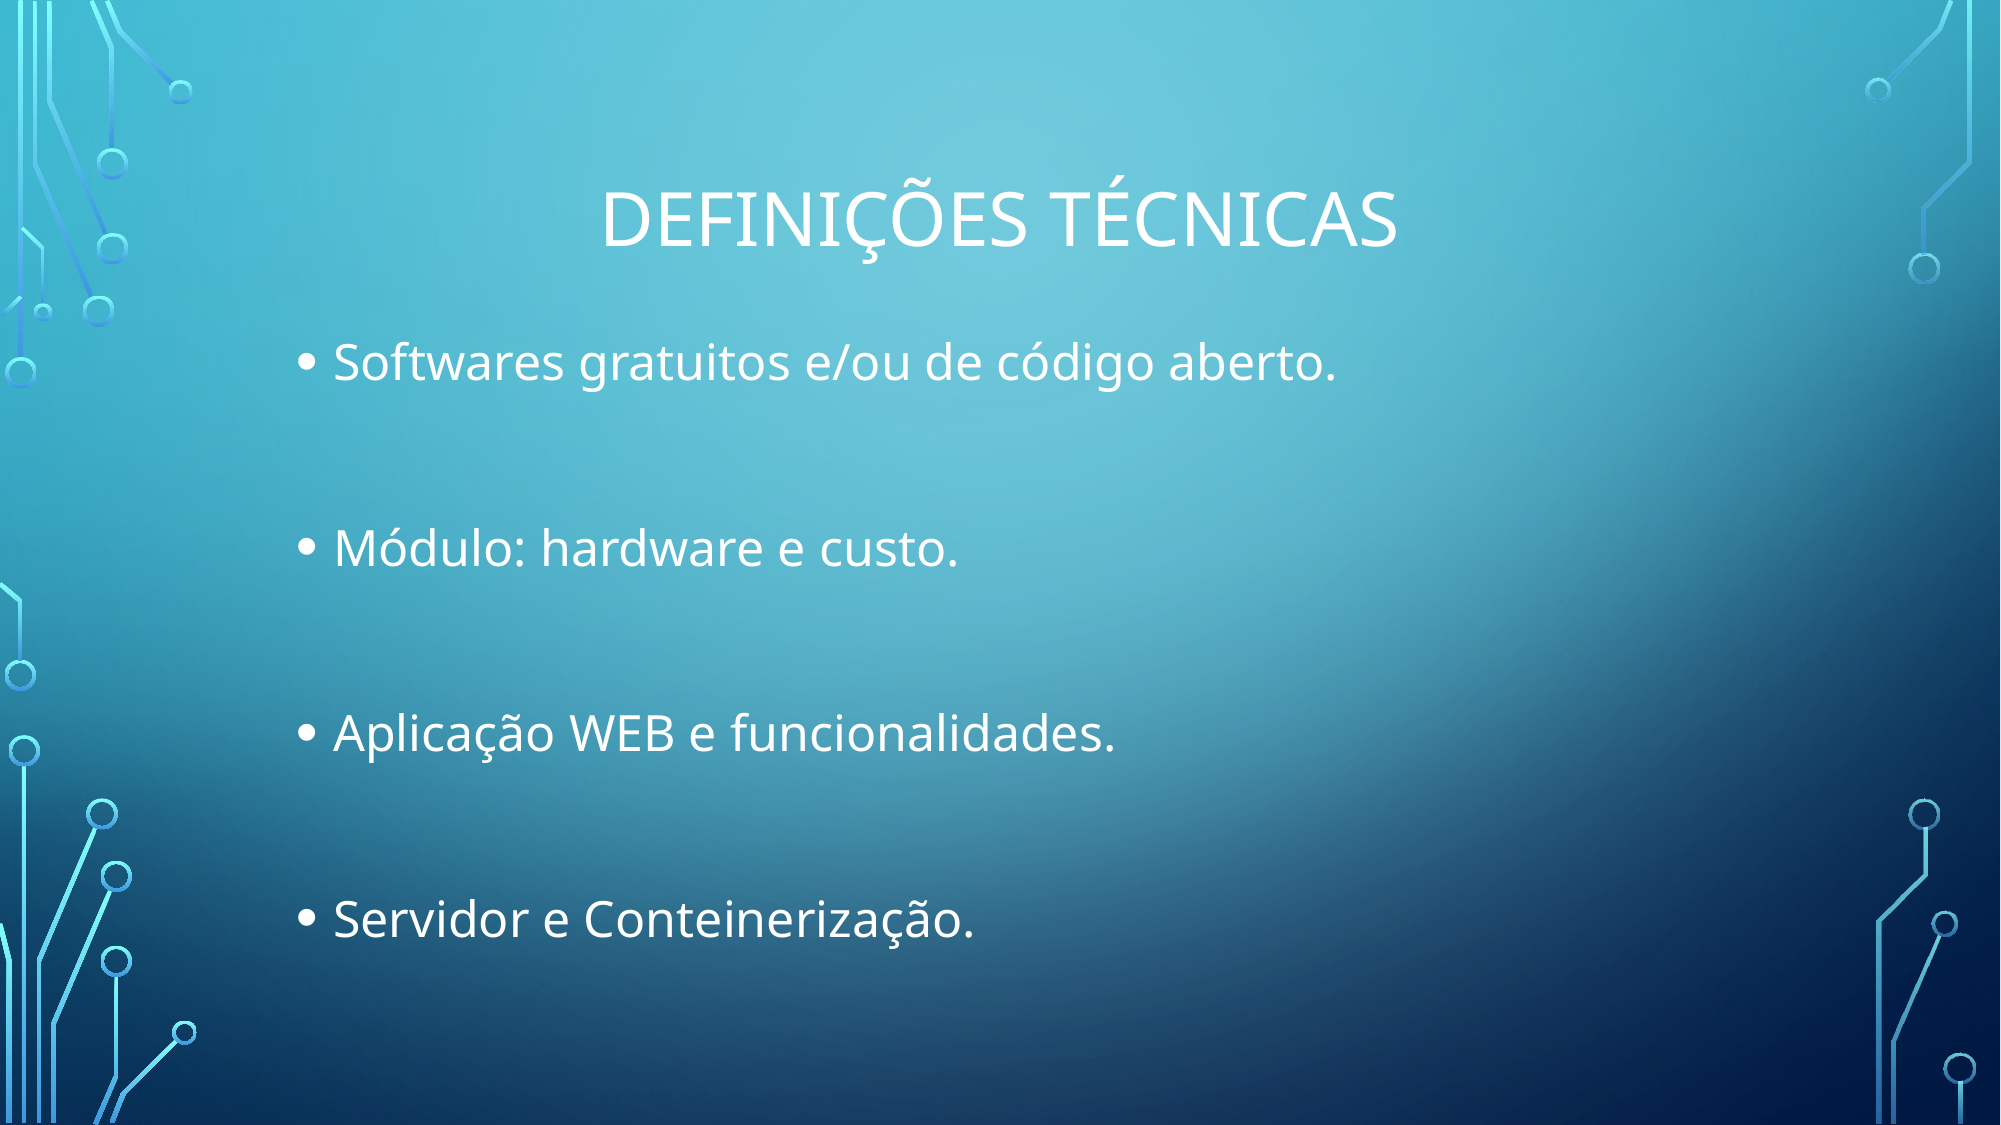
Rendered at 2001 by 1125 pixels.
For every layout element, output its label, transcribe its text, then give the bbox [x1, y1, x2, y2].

list Softwares gratuitos e/ou de código aberto. Módulo: hardware e custo. Aplicação WEB e funcionalidades. Servidor e Conteinerização. [280, 310, 1906, 1024]
title Definições técnicas [187, 101, 1813, 344]
